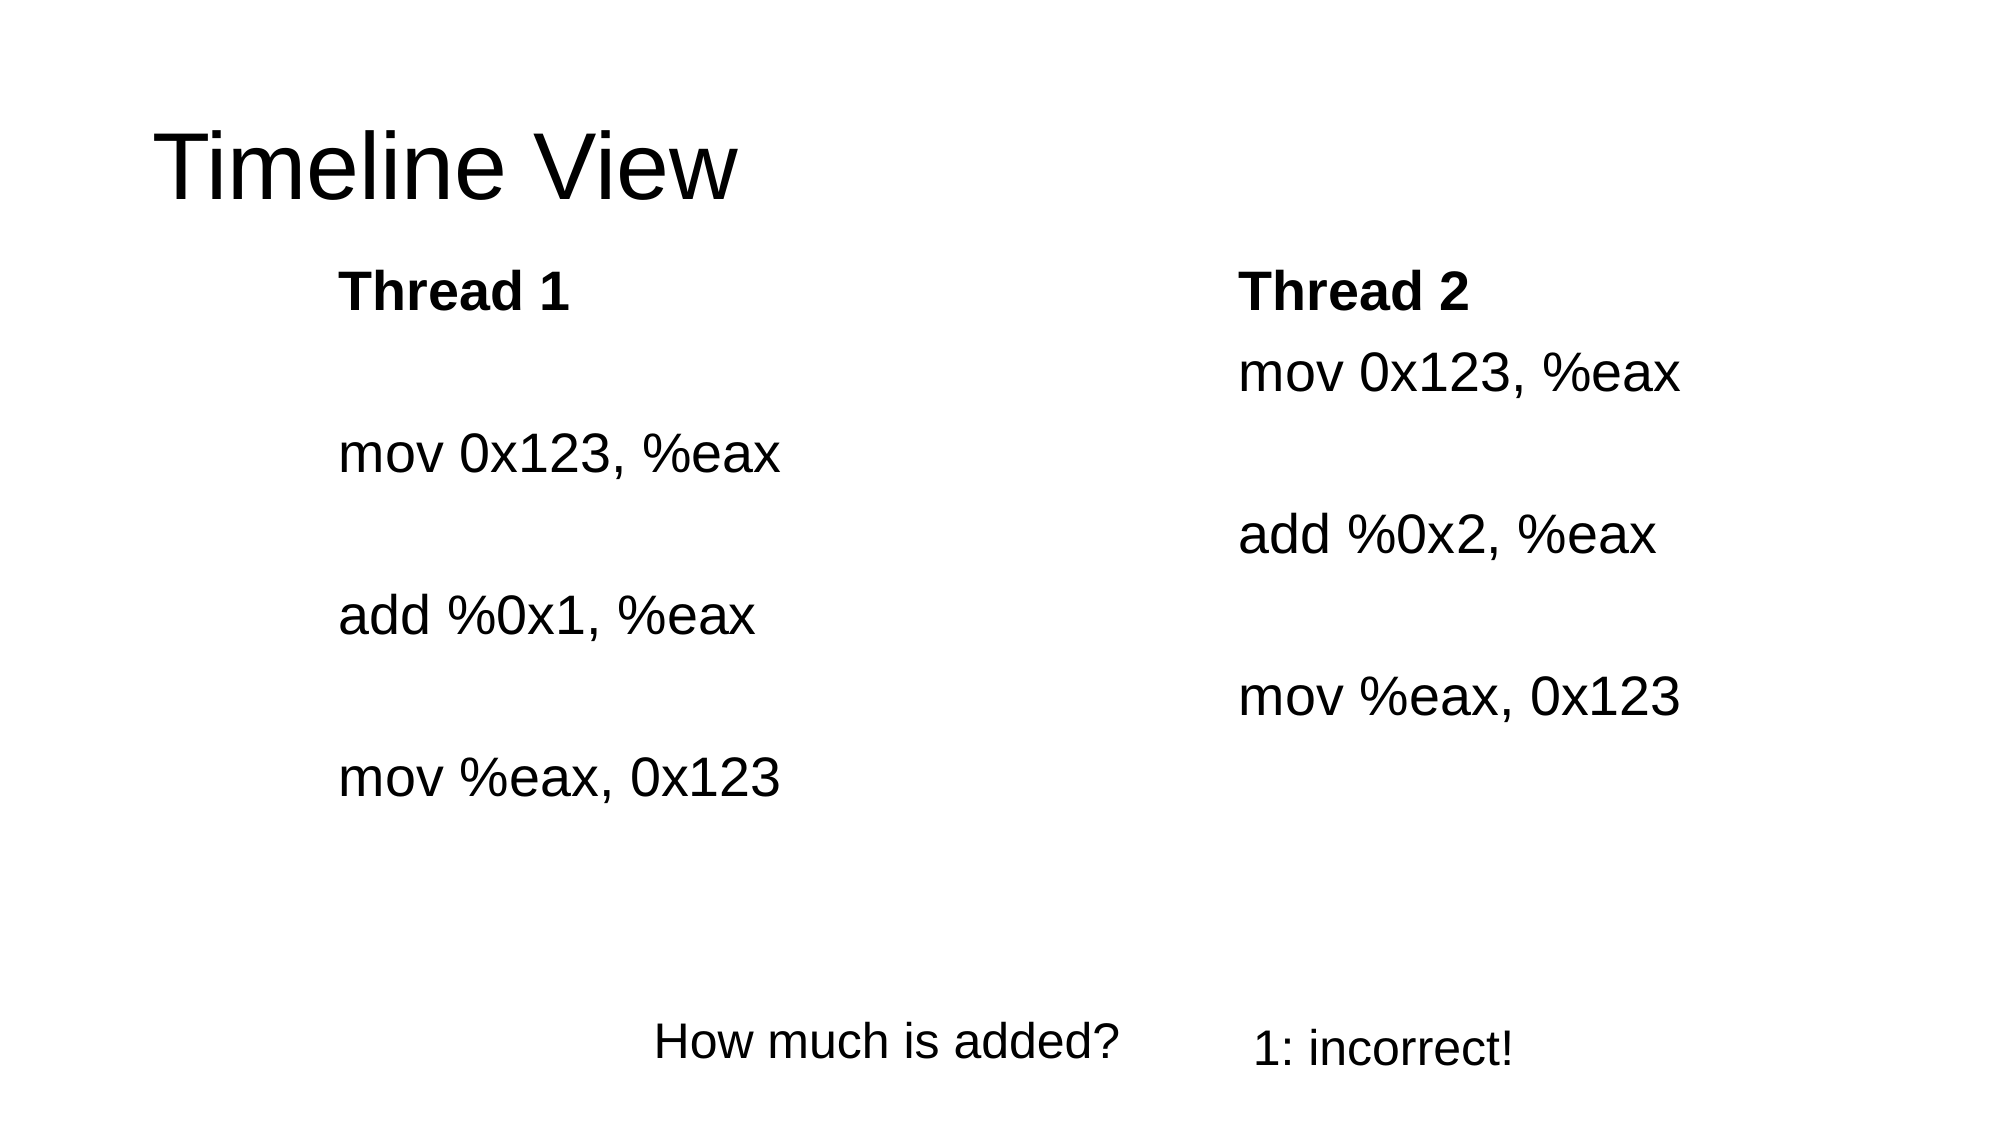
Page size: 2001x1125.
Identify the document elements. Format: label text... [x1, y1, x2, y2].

text_box 1: incorrect! [1238, 1008, 1530, 1083]
text_box How much is added? [647, 1002, 1127, 1075]
list Thread 1 Thread 2 mov 0x123, %eax mov 0x123, %eax add %0x2, %eax add %0x1, %eax mov %eax, 0x123 mov %eax, 0x123 [323, 254, 1750, 975]
title Timeline View [137, 59, 1863, 278]
